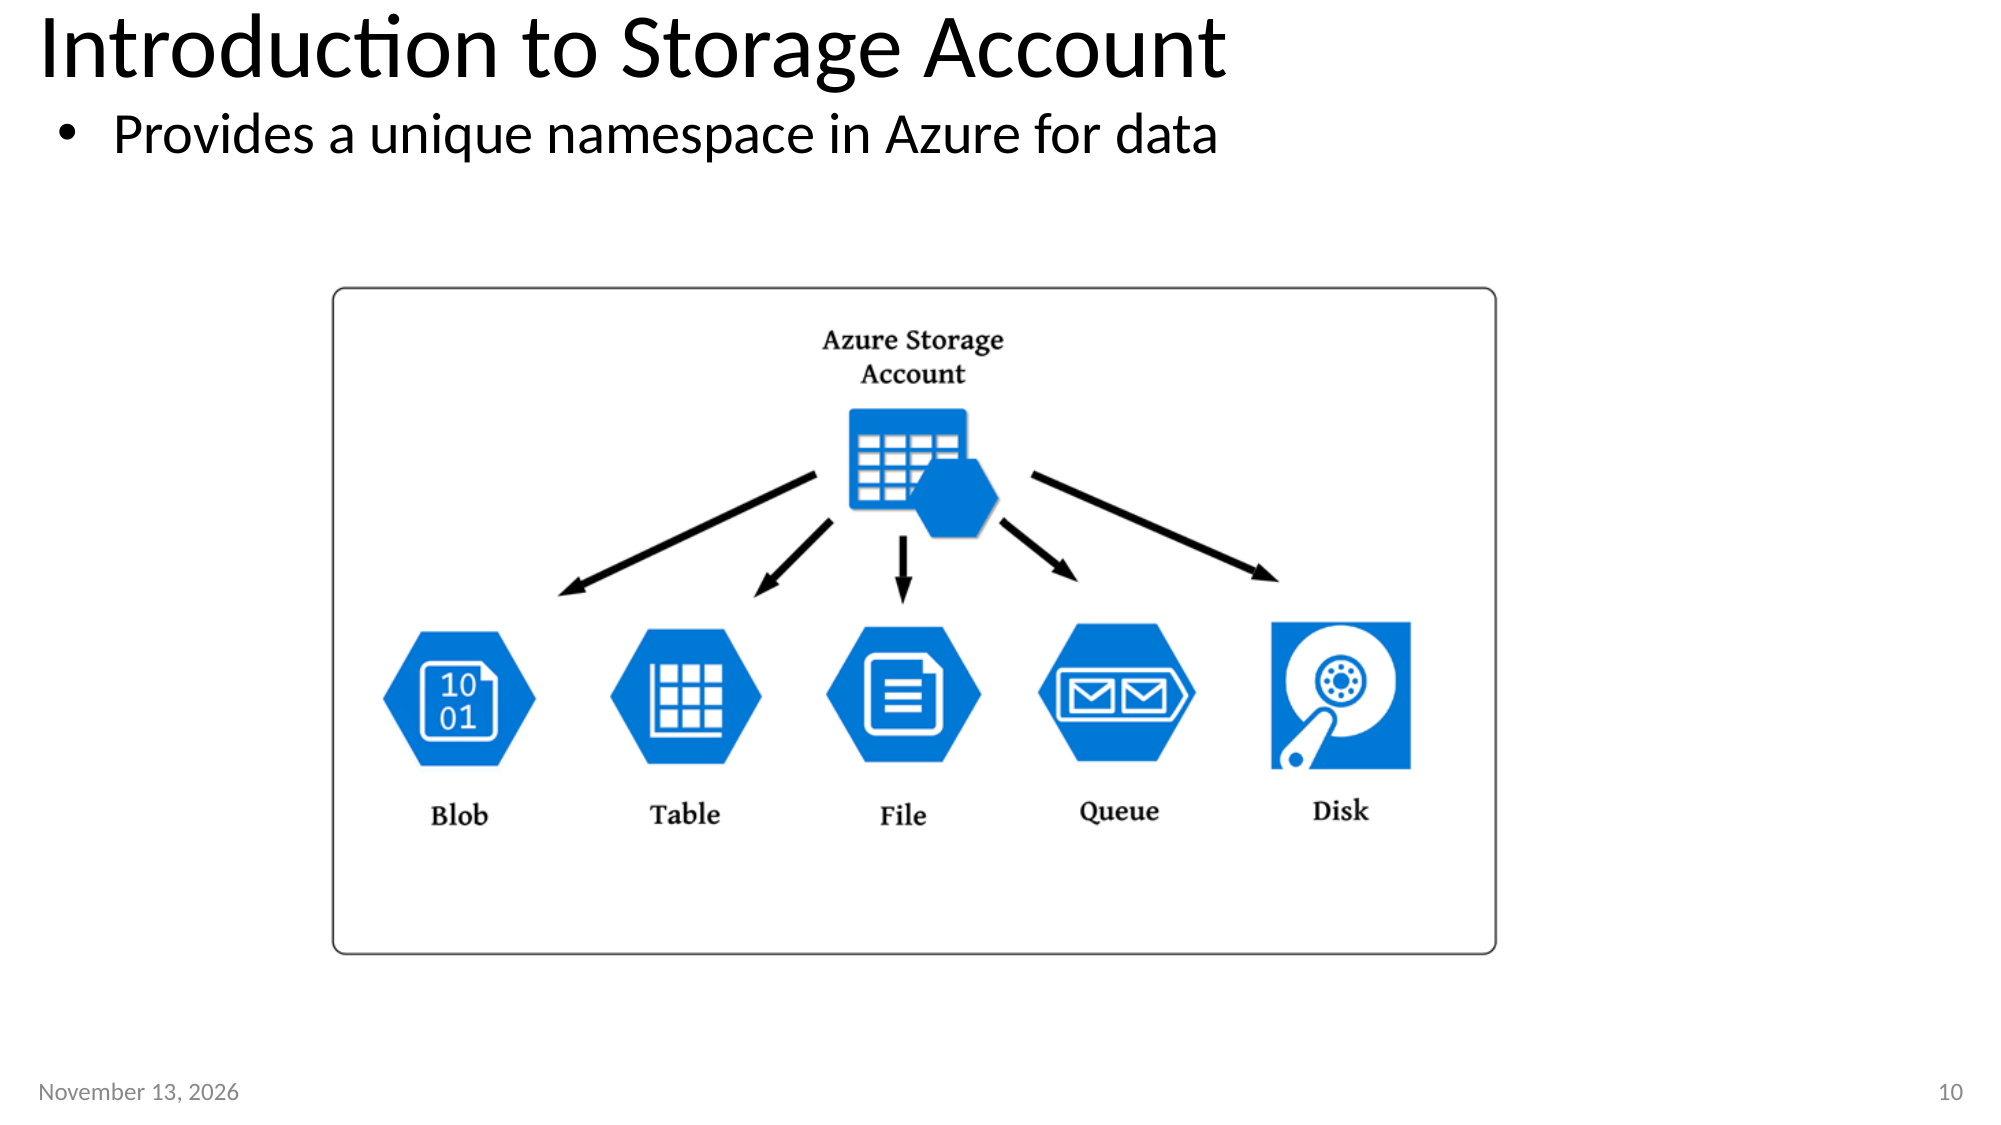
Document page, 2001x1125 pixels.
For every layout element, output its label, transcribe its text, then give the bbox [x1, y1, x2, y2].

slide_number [23, 1060, 474, 1121]
picture [296, 258, 1527, 980]
slide_number 10 [1859, 1060, 1979, 1121]
list Provides a unique namespace in Azure for data [23, 95, 1979, 1061]
title Introduction to Storage Account [23, 0, 1979, 95]
